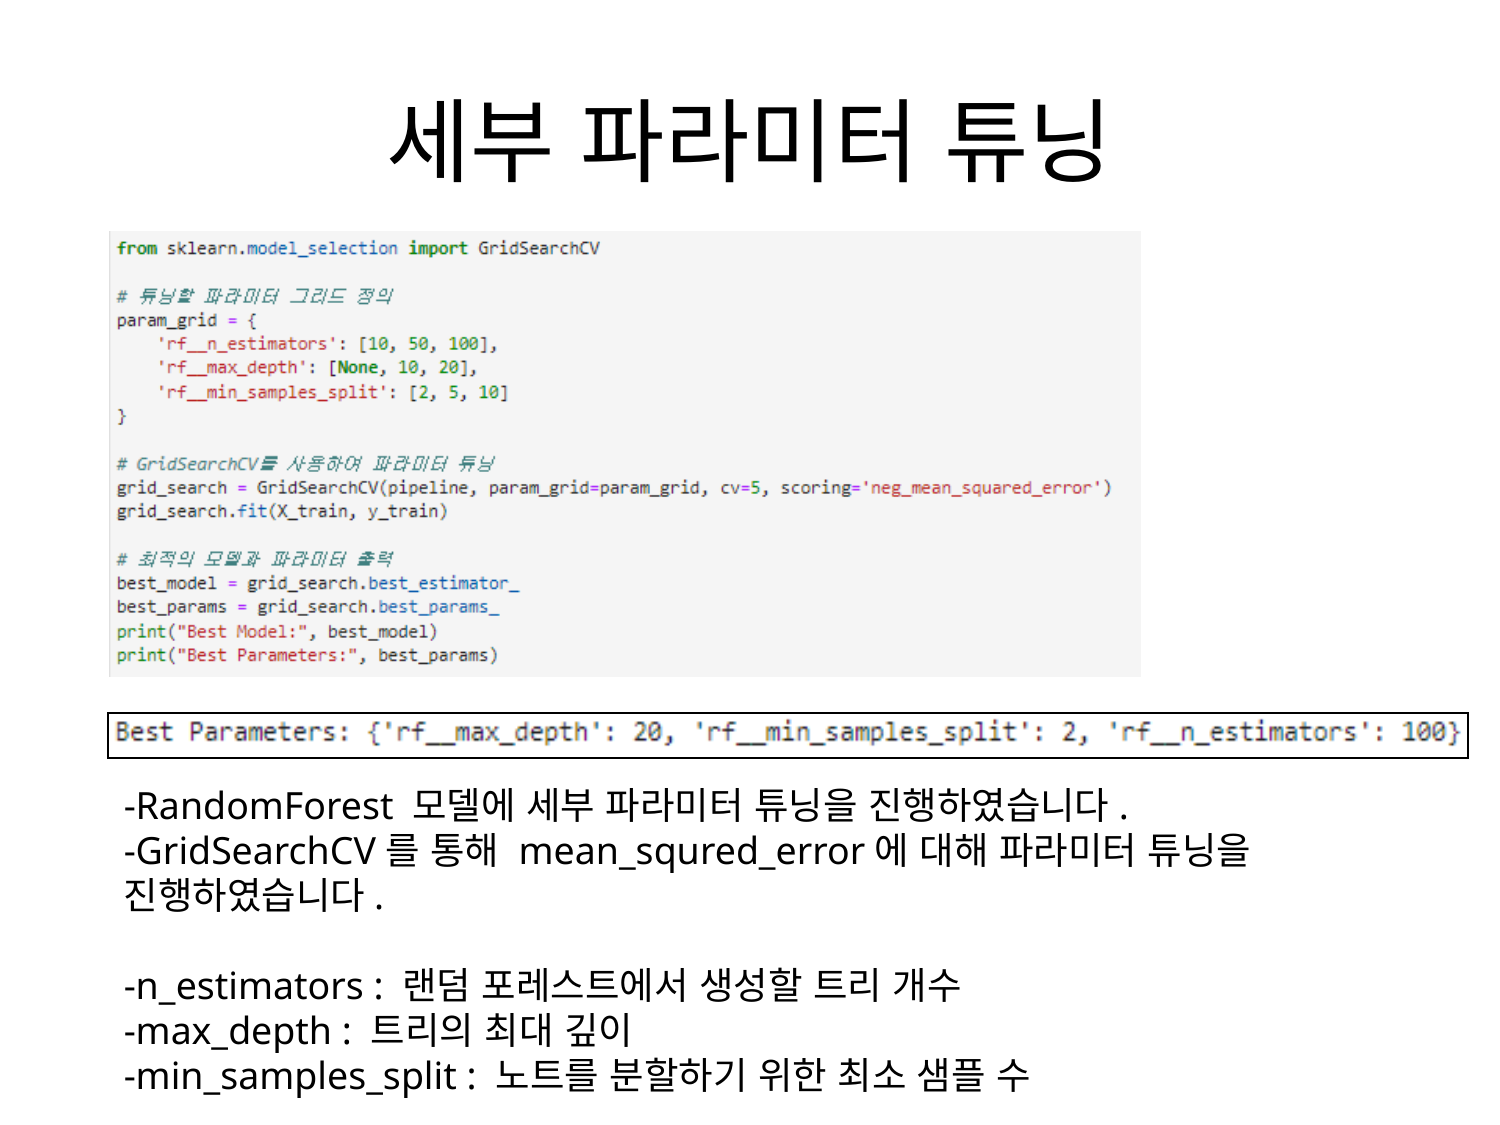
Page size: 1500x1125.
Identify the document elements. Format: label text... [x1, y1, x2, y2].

picture [108, 713, 1468, 758]
picture [108, 231, 1141, 678]
title 세부 파라미터 튜닝 [75, 45, 1425, 233]
text_box -RandomForest 모델에 세부 파라미터 튜닝을 진행하였습니다. -GridSearchCV를 통해 mean_squred_error에 대해 파라미터 튜닝을 진행하였습니다. -n_estimators : 랜덤 포레스트에서 생성할 트리 개수 -max_depth : 트리의 최대 깊이 -min_samples_split : 노트를 분할하기 위한 최소 샘플 수 [109, 775, 1380, 1105]
